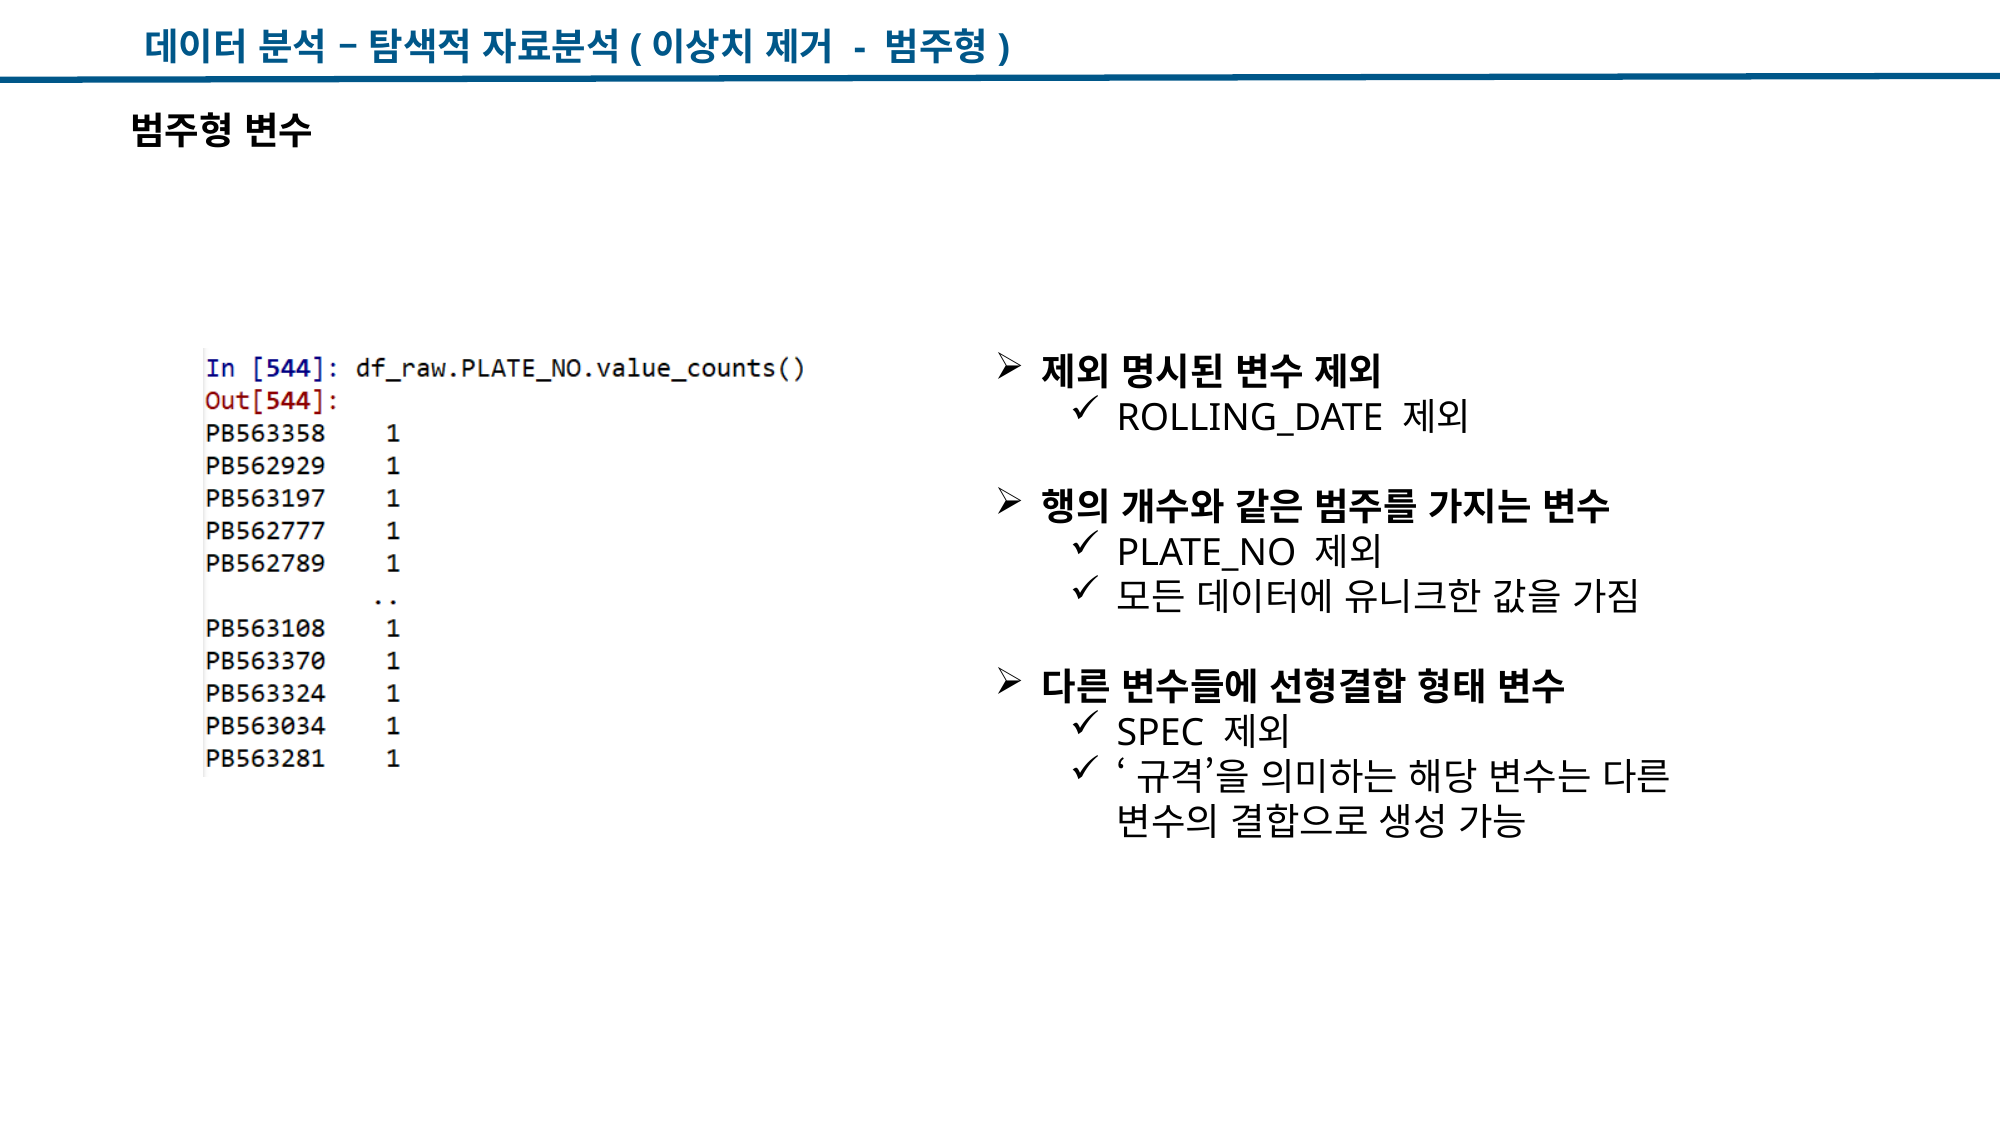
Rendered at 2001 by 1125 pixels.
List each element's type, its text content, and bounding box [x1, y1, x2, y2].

text_box 범주형 변수 [115, 99, 329, 160]
text_box 데이터 분석 – 탐색적 자료분석(이상치 제거 - 범주형) [129, 15, 1025, 75]
text_box 제외 명시된 변수 제외 ROLLING_DATE 제외 행의 개수와 같은 범주를 가지는 변수 PLATE_NO 제외 모든 데이터에 유니크한 값을 가짐 다른 변수들에 선형결합 형태 변수 SPEC 제외 ‘규격’을 의미하는 해당 변수는 다른 변수의 결합으로 생성 가능 [979, 340, 1737, 851]
picture [203, 348, 813, 777]
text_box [0, 75, 2000, 80]
